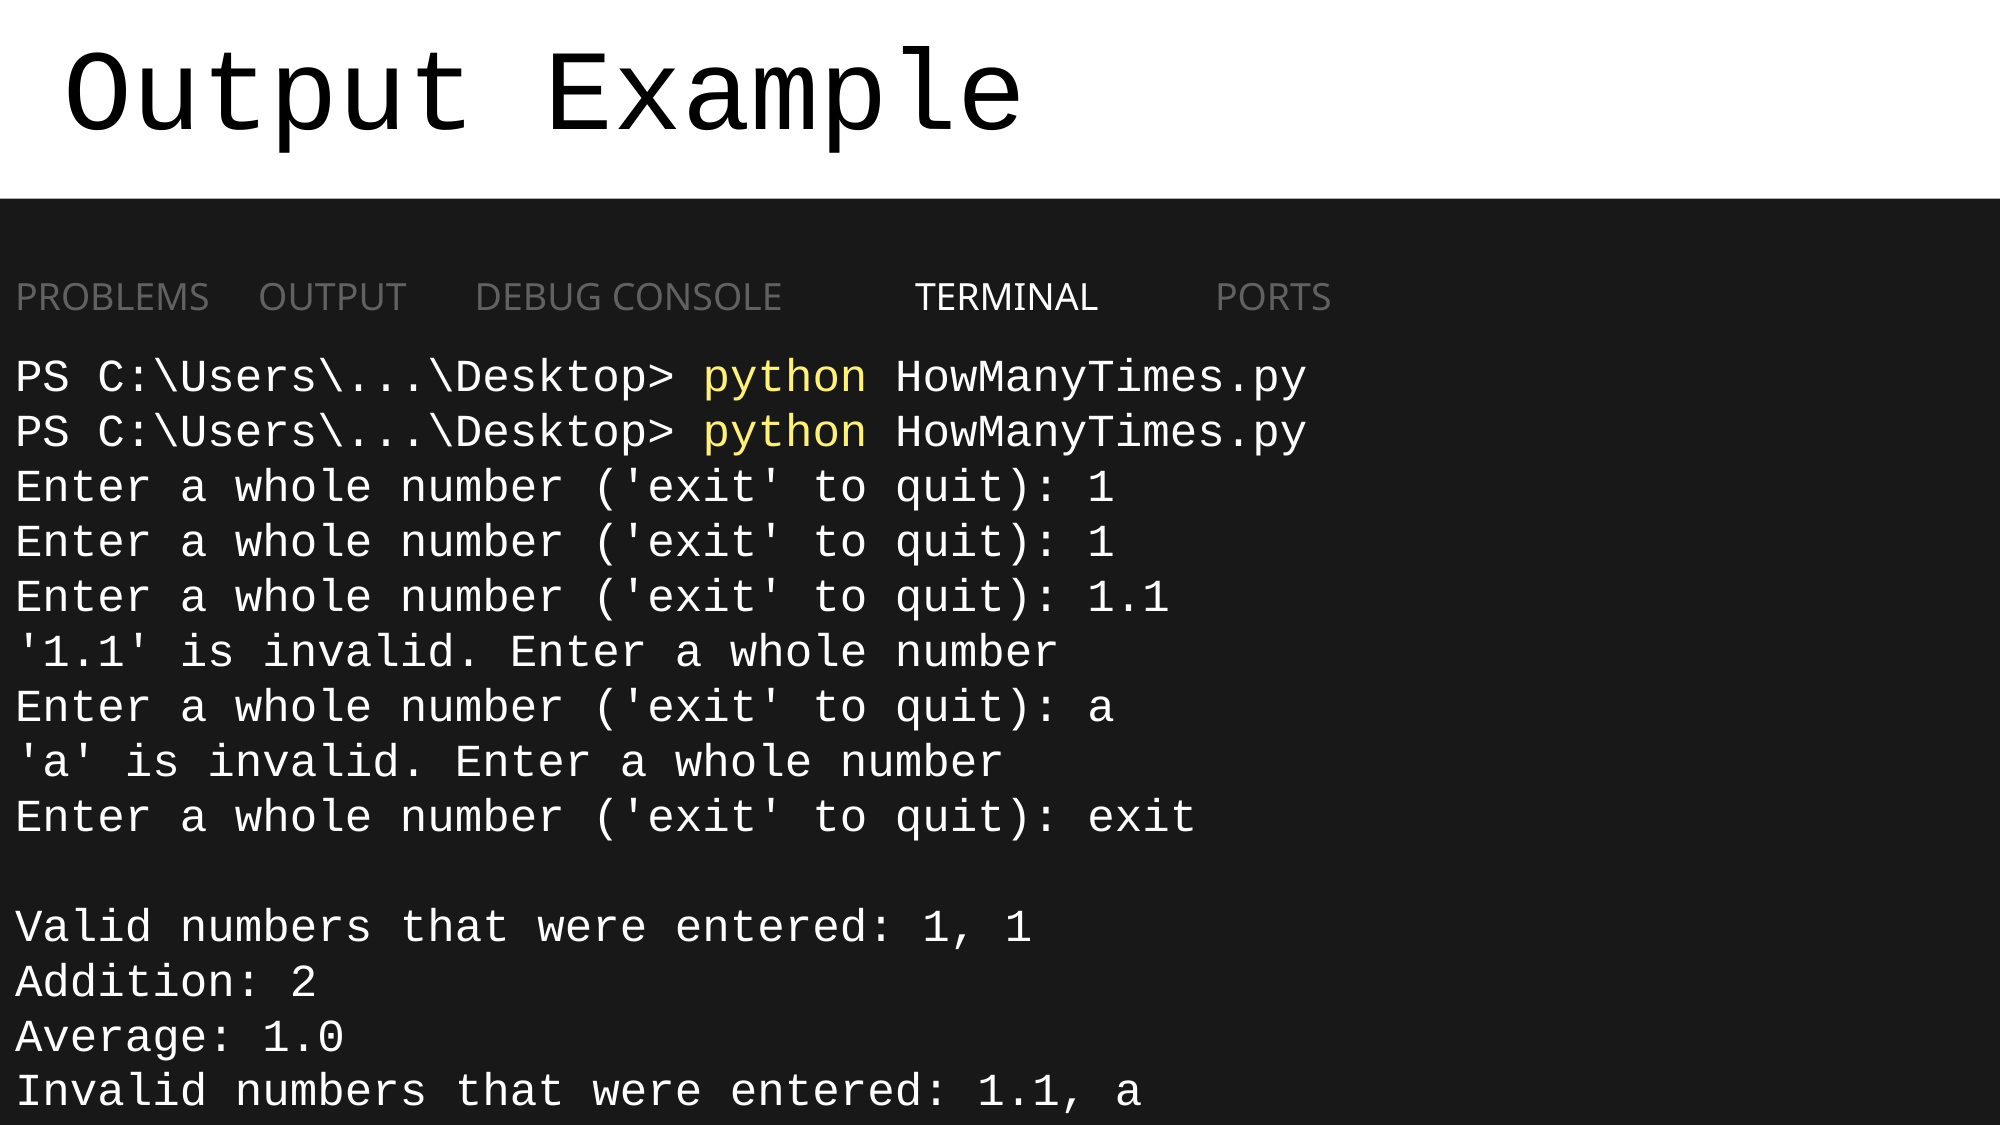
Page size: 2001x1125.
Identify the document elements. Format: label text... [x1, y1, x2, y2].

text_box Output Example [48, 0, 1053, 168]
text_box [0, 198, 2000, 1125]
